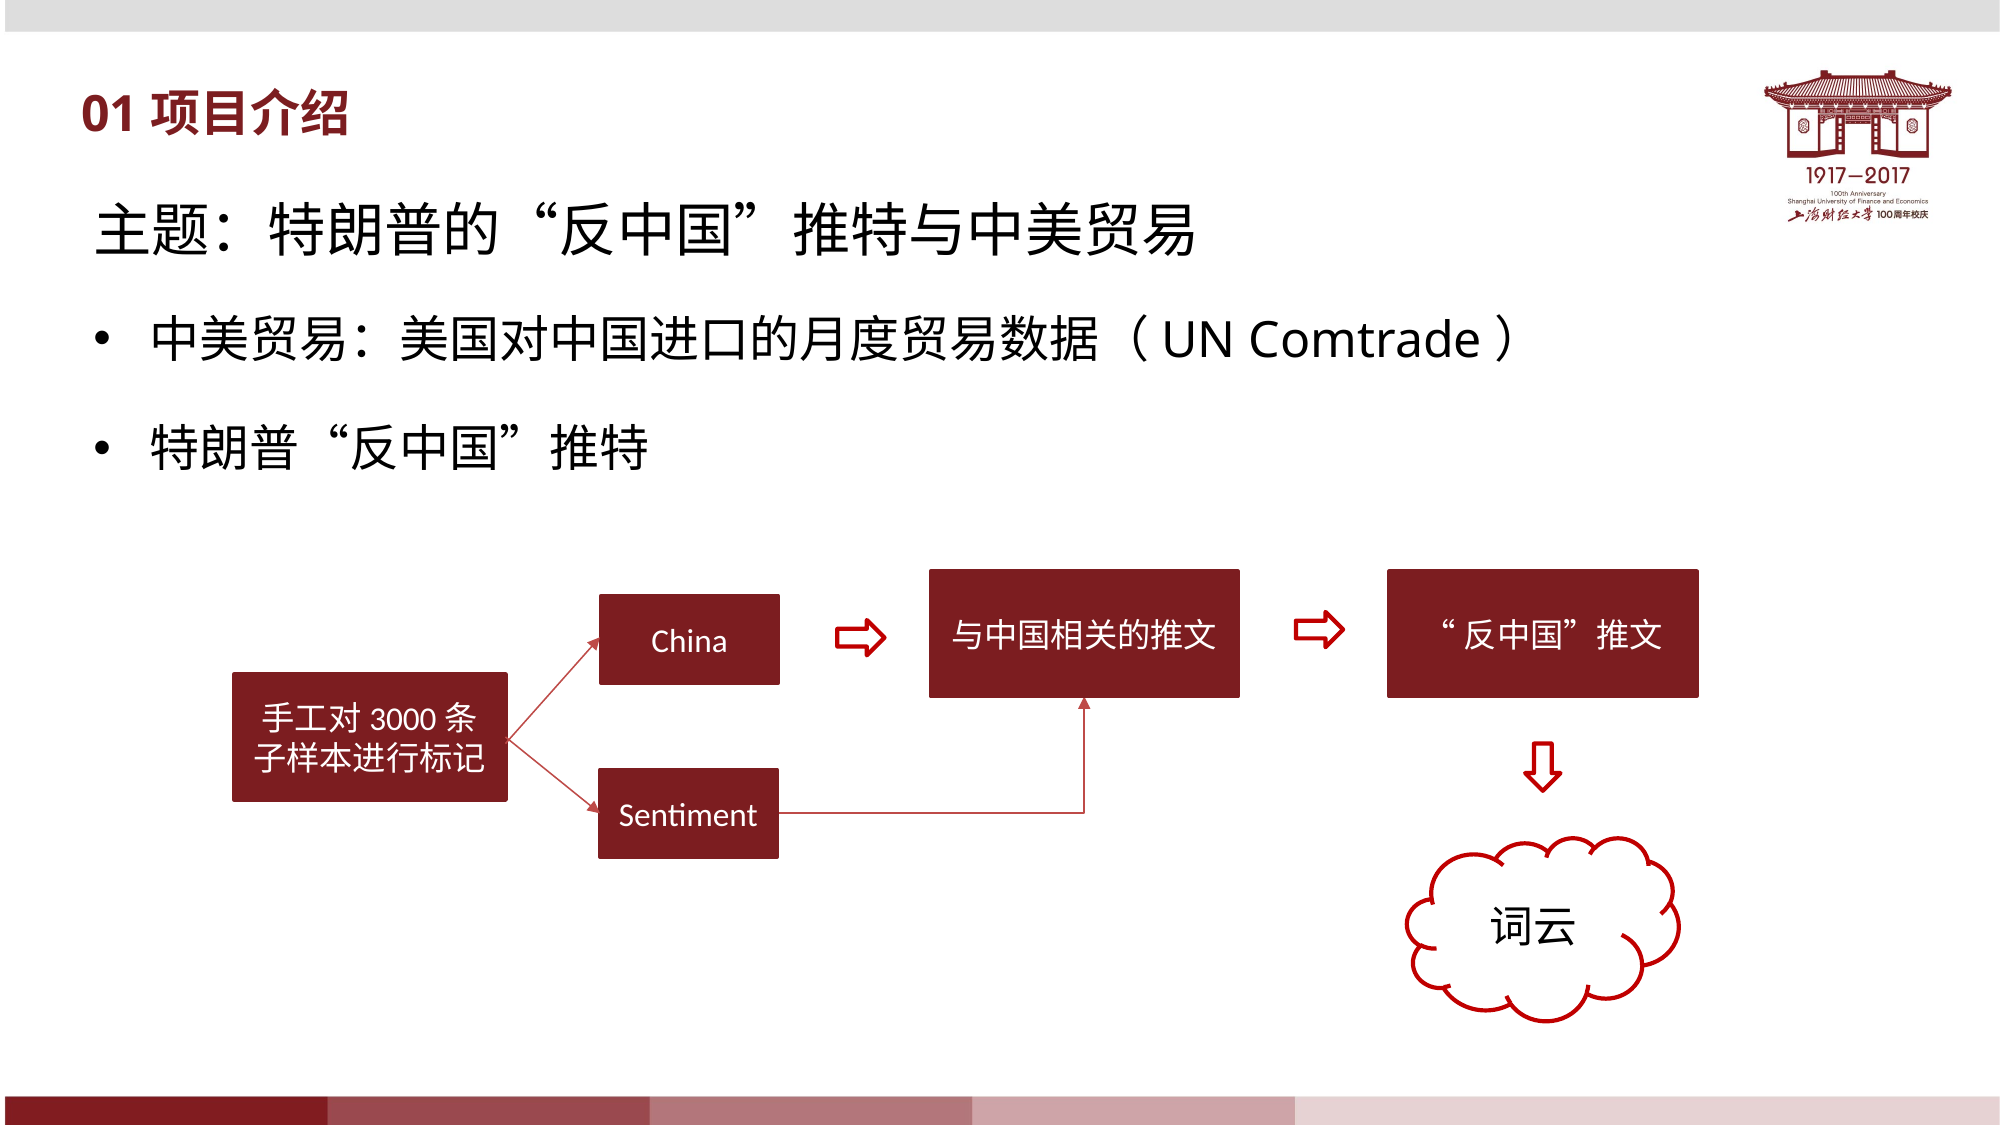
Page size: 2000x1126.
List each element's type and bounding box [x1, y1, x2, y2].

text_box [233, 571, 1697, 1021]
picture [4, 0, 2000, 1126]
